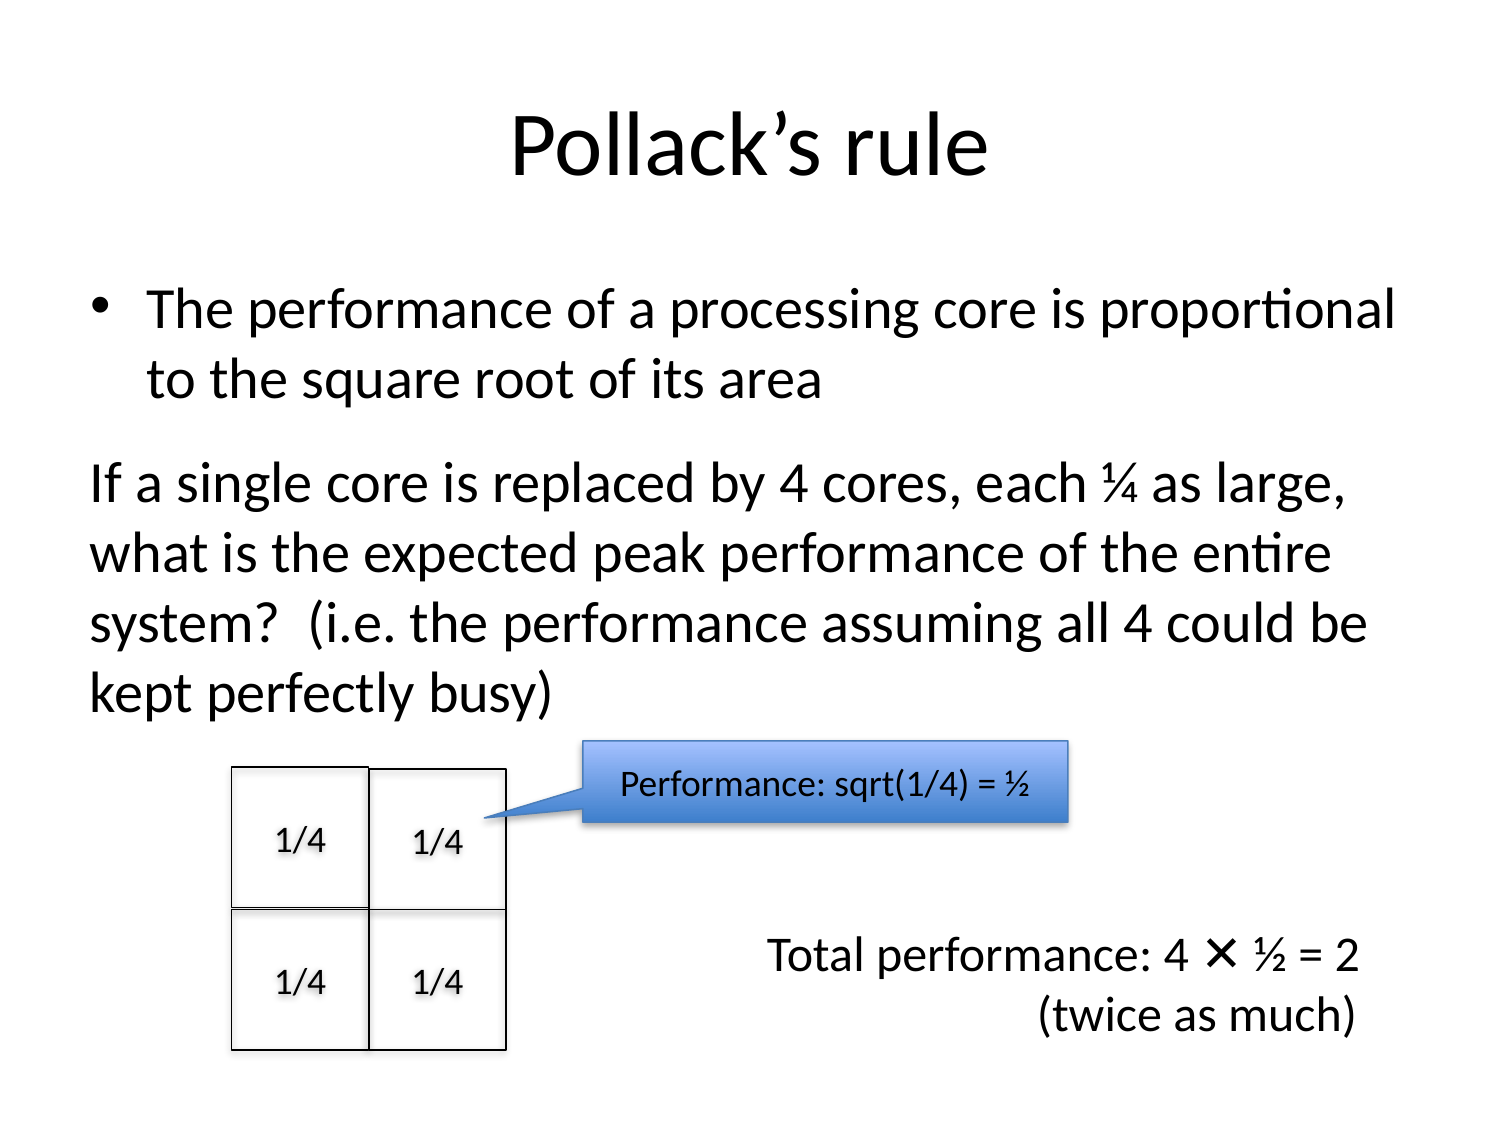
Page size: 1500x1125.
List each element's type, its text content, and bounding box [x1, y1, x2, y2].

text_box Performance: sqrt(1/4) = ½ [483, 740, 1069, 823]
text_box 1/4 [231, 766, 369, 908]
text_box 1/4 [231, 915, 369, 1051]
list The performance of a processing core is proportional to the square root of its area [75, 262, 1425, 436]
text_box 1/4 [373, 909, 507, 1051]
title Pollack’s rule [75, 45, 1425, 233]
text_box 1/4 [371, 768, 507, 909]
text_box If a single core is replaced by 4 cores, each ¼ as large, what is the expected peak performance of the entire system? (i.e. the performance assuming all 4 could be kept perfectly busy) [74, 436, 1441, 732]
text_box Total performance: 4 ✕ ½ = 2 (twice as much) [752, 913, 1376, 1049]
